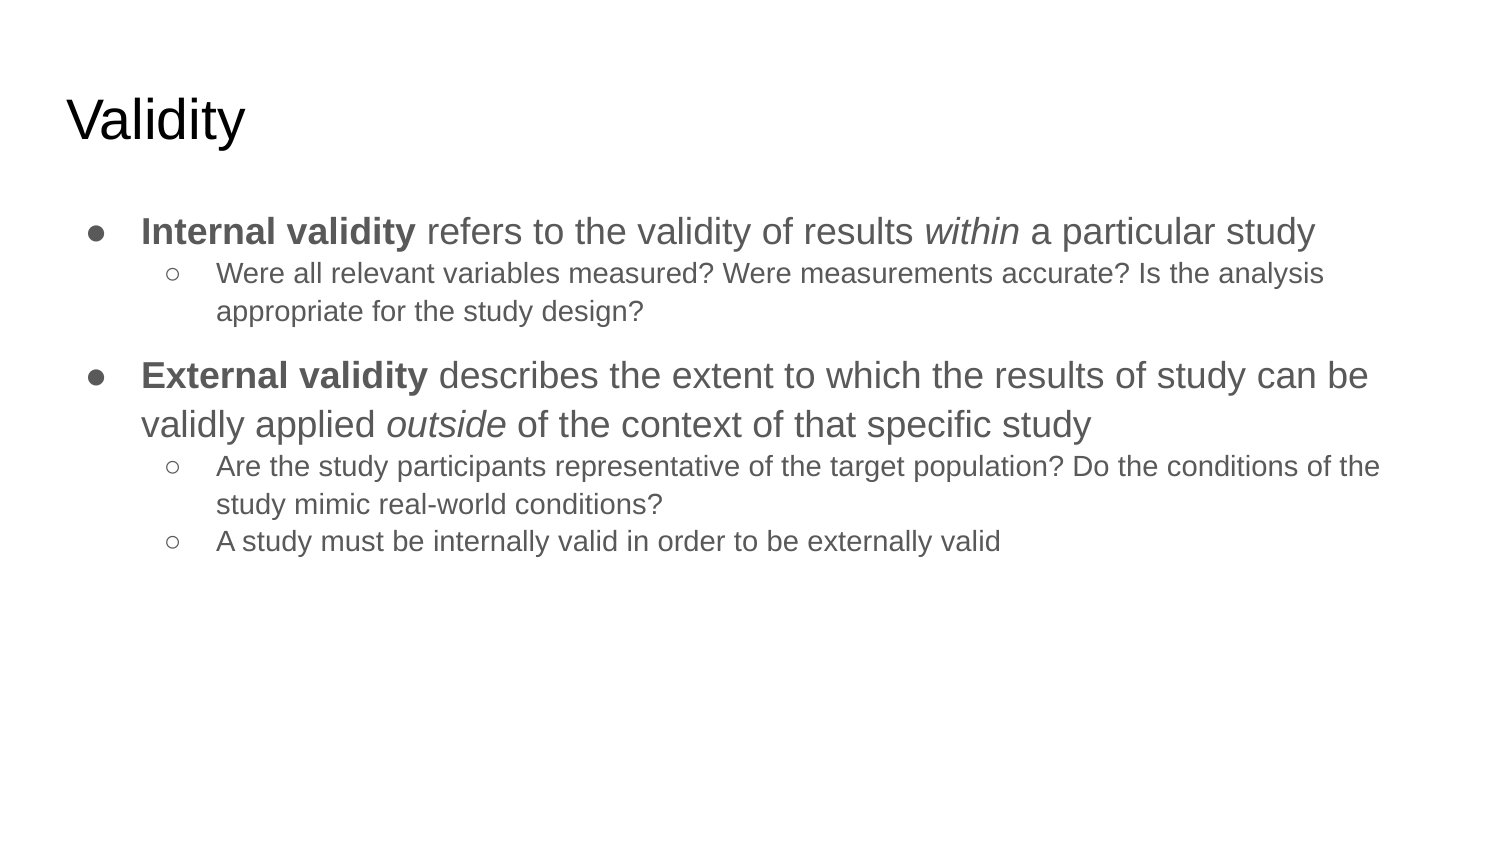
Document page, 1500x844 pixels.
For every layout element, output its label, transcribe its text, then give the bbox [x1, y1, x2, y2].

list Internal validity refers to the validity of results within a particular study Were all relevant variables measured? Were measurements accurate? Is the analysis appropriate for the study design? External validity describes the extent to which the results of study can be validly applied outside of the context of that specific study Are the study participants representative of the target population? Do the conditions of the study mimic real-world conditions? A study must be internally valid in order to be externally valid [51, 189, 1449, 750]
title Validity [51, 72, 1449, 167]
